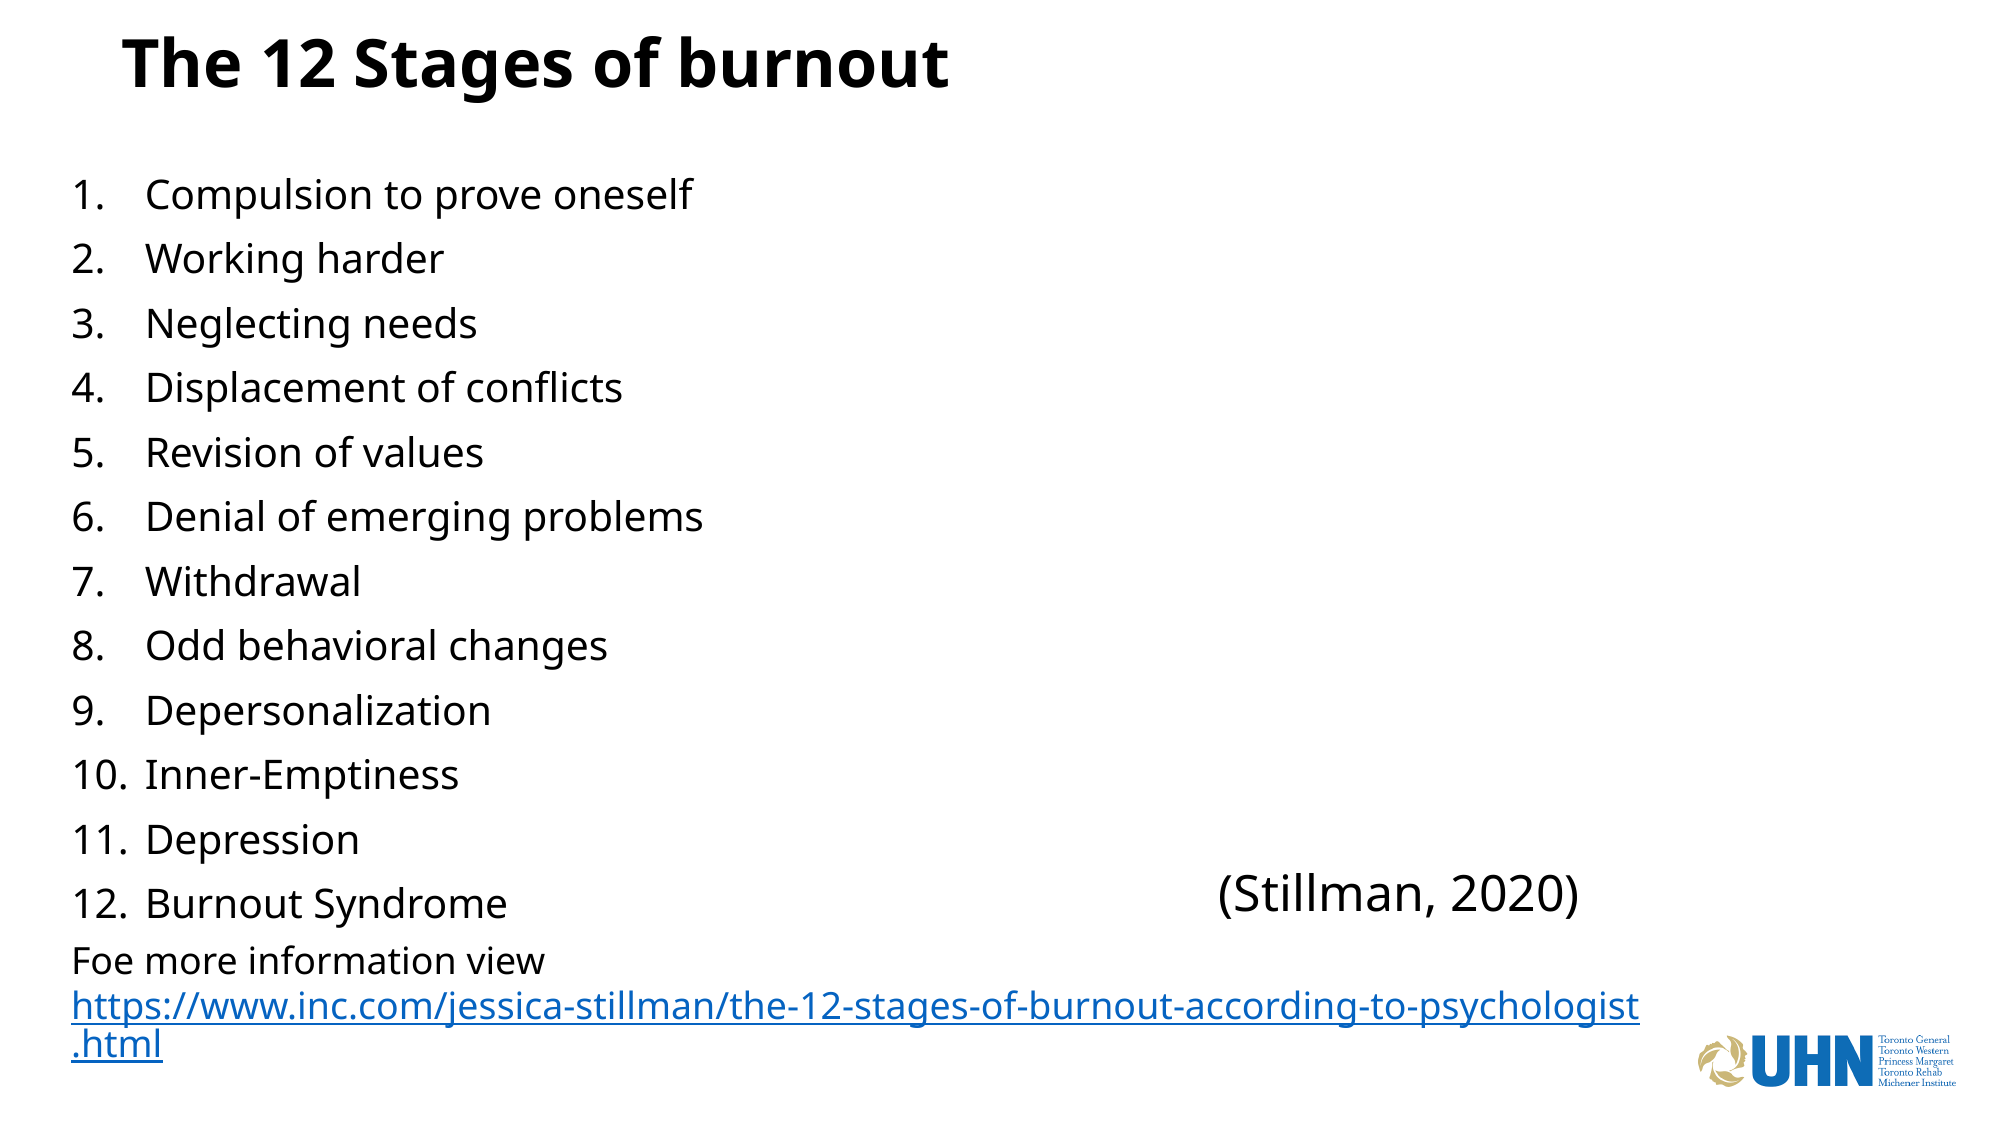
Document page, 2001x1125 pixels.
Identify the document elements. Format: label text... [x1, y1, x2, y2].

title The 12 Stages of burnout [106, 22, 1863, 110]
picture [1698, 1035, 1956, 1087]
slide_number 5 [1412, 1042, 1863, 1103]
text_box Foe more information view https://www.inc.com/jessica-stillman/the-12-stages-of-burnout-according-to-psychologist.html [56, 929, 1663, 1086]
text_box (Stillman, 2020) [1204, 854, 1617, 929]
list Compulsion to prove oneself Working harder Neglecting needs Displacement of conflicts Revision of values Denial of emerging problems Withdrawal Odd behavioral changes Depersonalization Inner-Emptiness Depression Burnout Syndrome [56, 166, 1813, 936]
